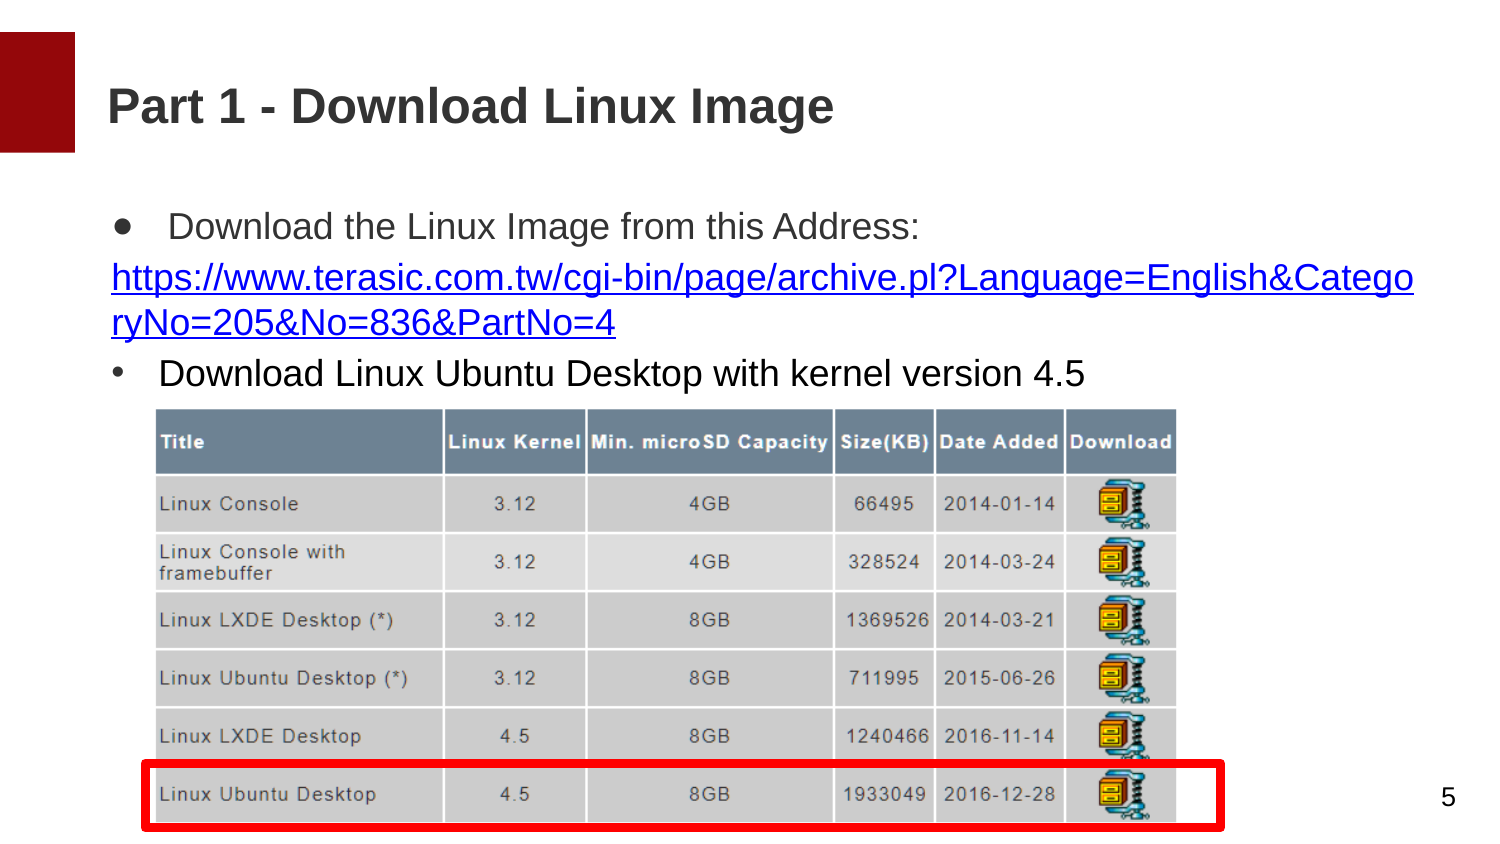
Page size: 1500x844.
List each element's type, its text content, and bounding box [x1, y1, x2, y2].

text_box Part 1 - Download Linux Image [107, 33, 1425, 175]
picture [122, 405, 1276, 825]
slide_number 5 [1366, 779, 1457, 844]
text_box Download the Linux Image from this Address: https://www.terasic.com.tw/cgi-bin/page/archive.pl?Language=English&CategoryNo=205&No=836&PartNo=4 Download Linux Ubuntu Desktop with kernel version 4.5 [92, 194, 1415, 780]
